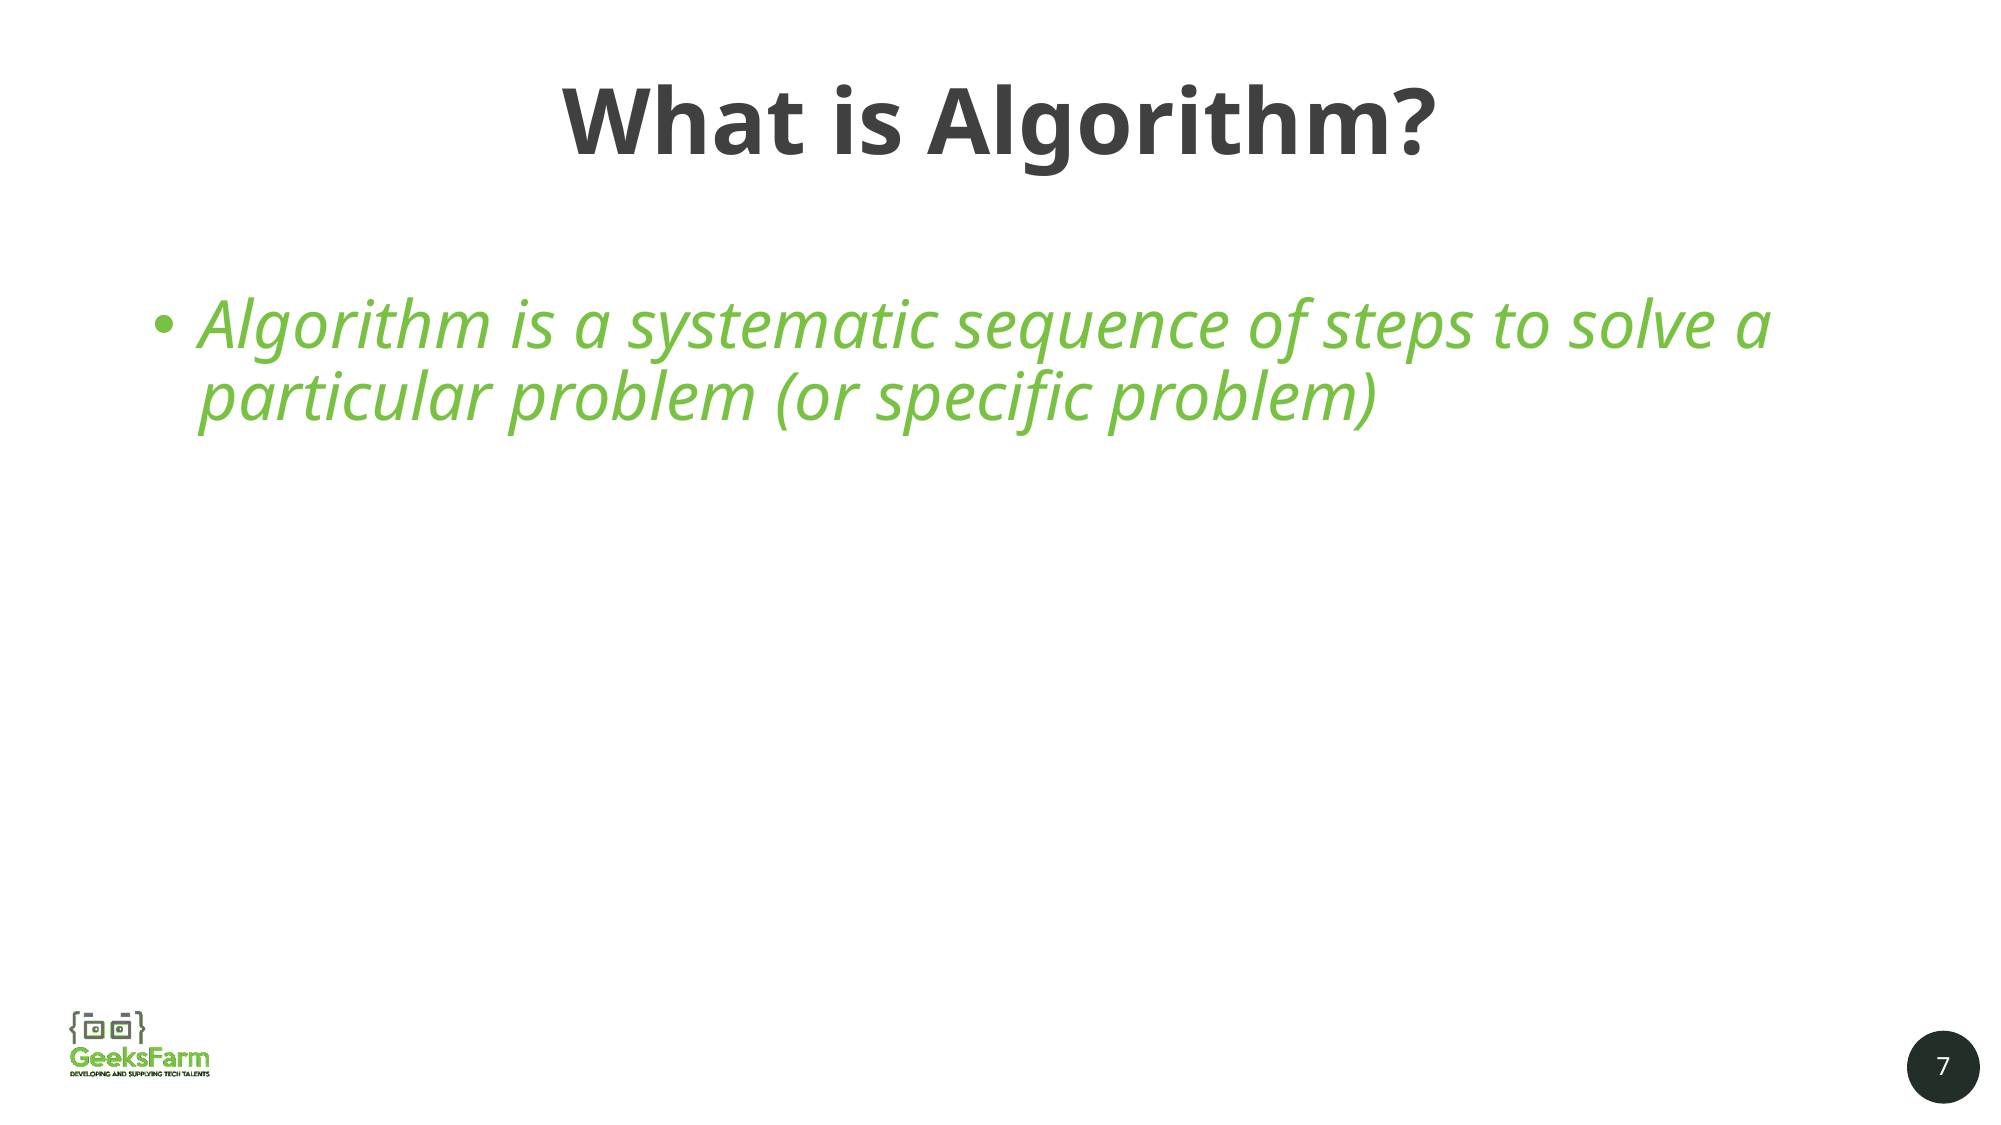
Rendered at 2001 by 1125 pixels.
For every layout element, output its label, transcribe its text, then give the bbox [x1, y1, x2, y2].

slide_number 7 [1893, 1037, 1994, 1098]
title What is Algorithm? [137, 56, 1863, 193]
text_box [1921, 1029, 1966, 1037]
list Algorithm is a systematic sequence of steps to solve a particular problem (or specific problem) [137, 283, 1863, 1008]
picture [69, 1011, 210, 1078]
text_box [1922, 1098, 1965, 1105]
